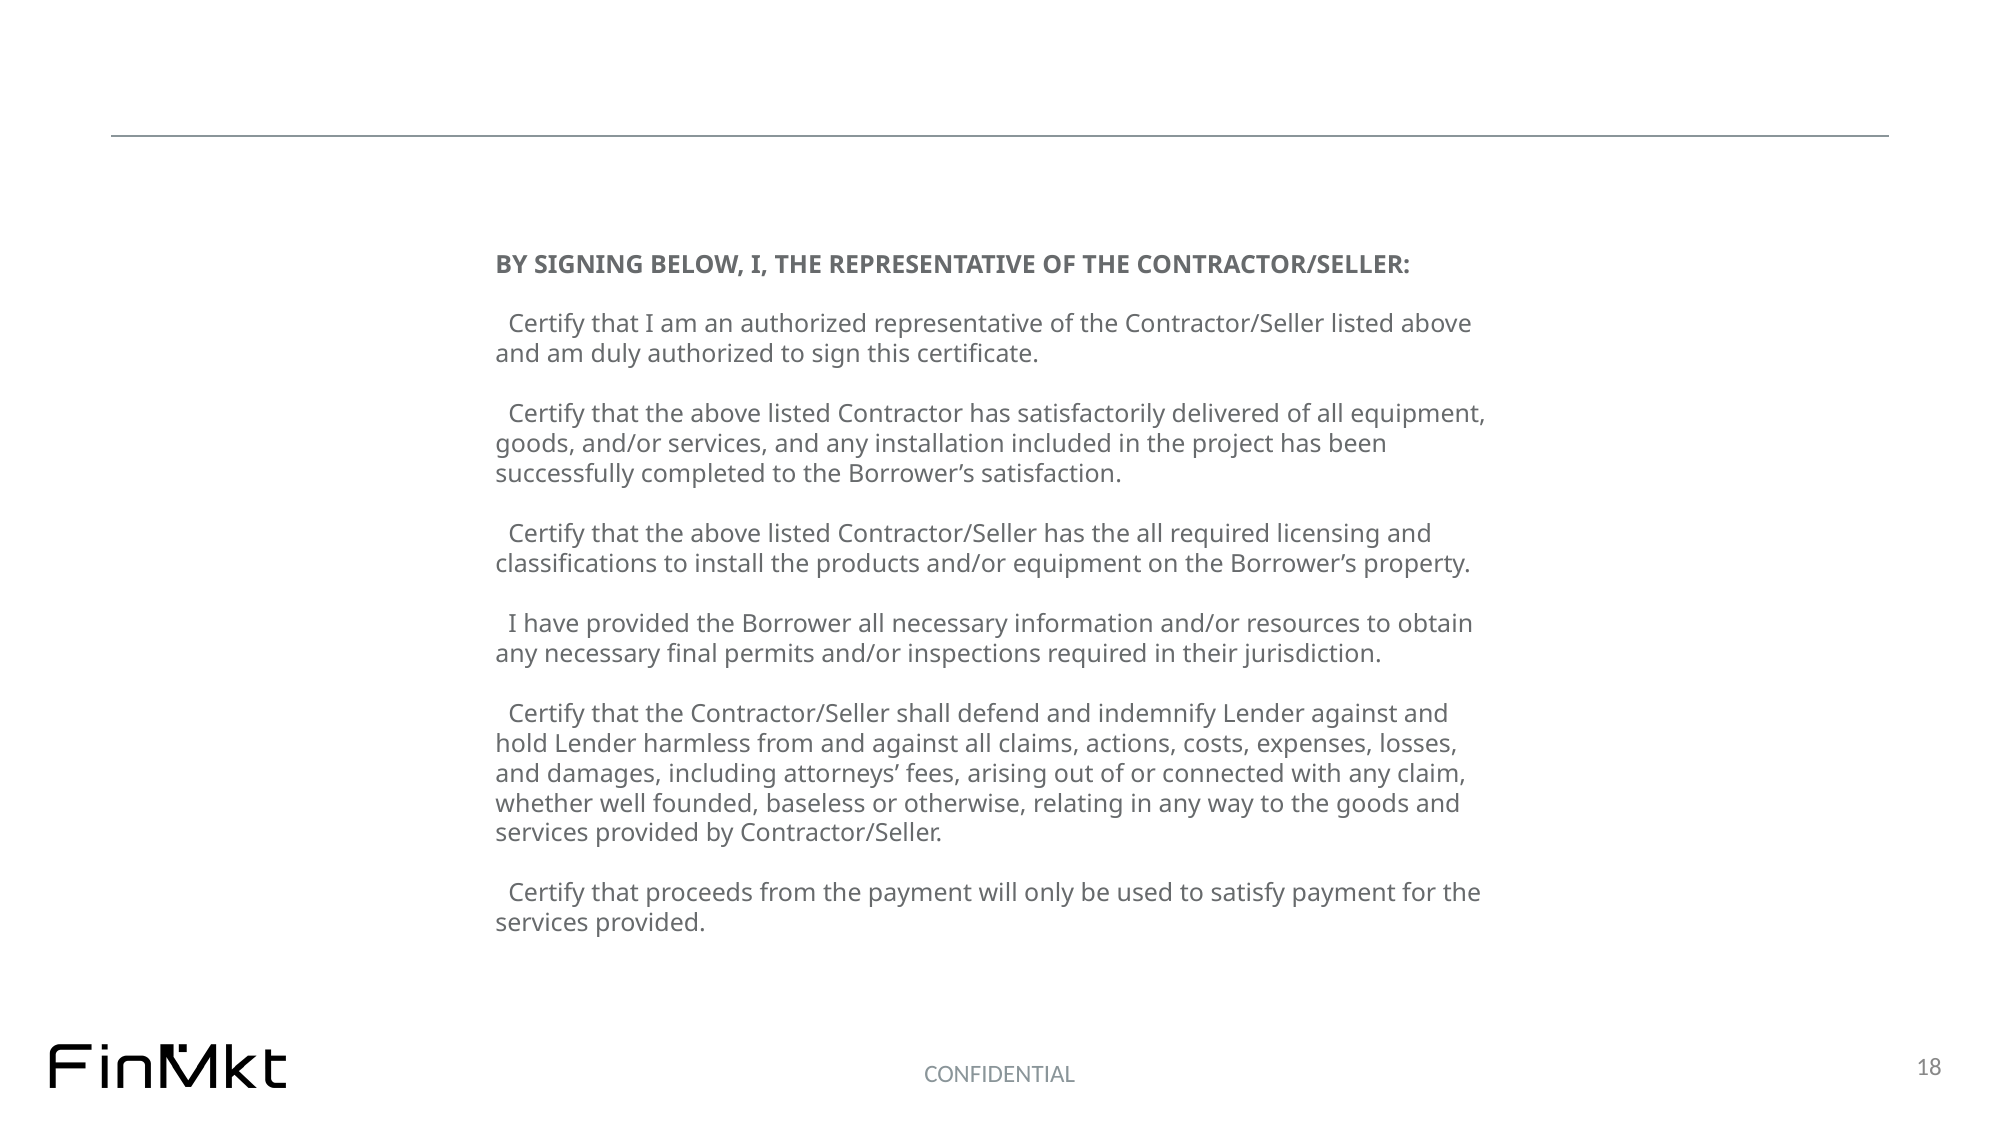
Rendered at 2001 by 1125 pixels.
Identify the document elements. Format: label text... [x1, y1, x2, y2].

footer CONFIDENTIAL [662, 1042, 1338, 1103]
text_box BY SIGNING BELOW, I, THE REPRESENTATIVE OF THE CONTRACTOR/SELLER: Certify that I am an authorized representative of the Contractor/Seller listed above and am duly authorized to sign this certificate. Certify that the above listed Contractor has satisfactorily delivered of all equipment, goods, and/or services, and any installation included in the project has been successfully completed to the Borrower’s satisfaction. Certify that the above listed Contractor/Seller has the all required licensing and classifications to install the products and/or equipment on the Borrower’s property. I have provided the Borrower all necessary information and/or resources to obtain any necessary final permits and/or inspections required in their jurisdiction. Certify that the Contractor/Seller shall defend and indemnify Lender against and hold Lender harmless from and against all claims, actions, costs, expenses, losses, and damages, including attorneys’ fees, arising out of or connected with any claim, whether well founded, baseless or otherwise, relating in any way to the goods and services provided by Contractor/Seller. Certify that proceeds from the payment will only be used to satisfy payment for the services provided. [480, 240, 1520, 945]
picture [43, 1036, 293, 1096]
slide_number ‹#› [1506, 1035, 1957, 1096]
